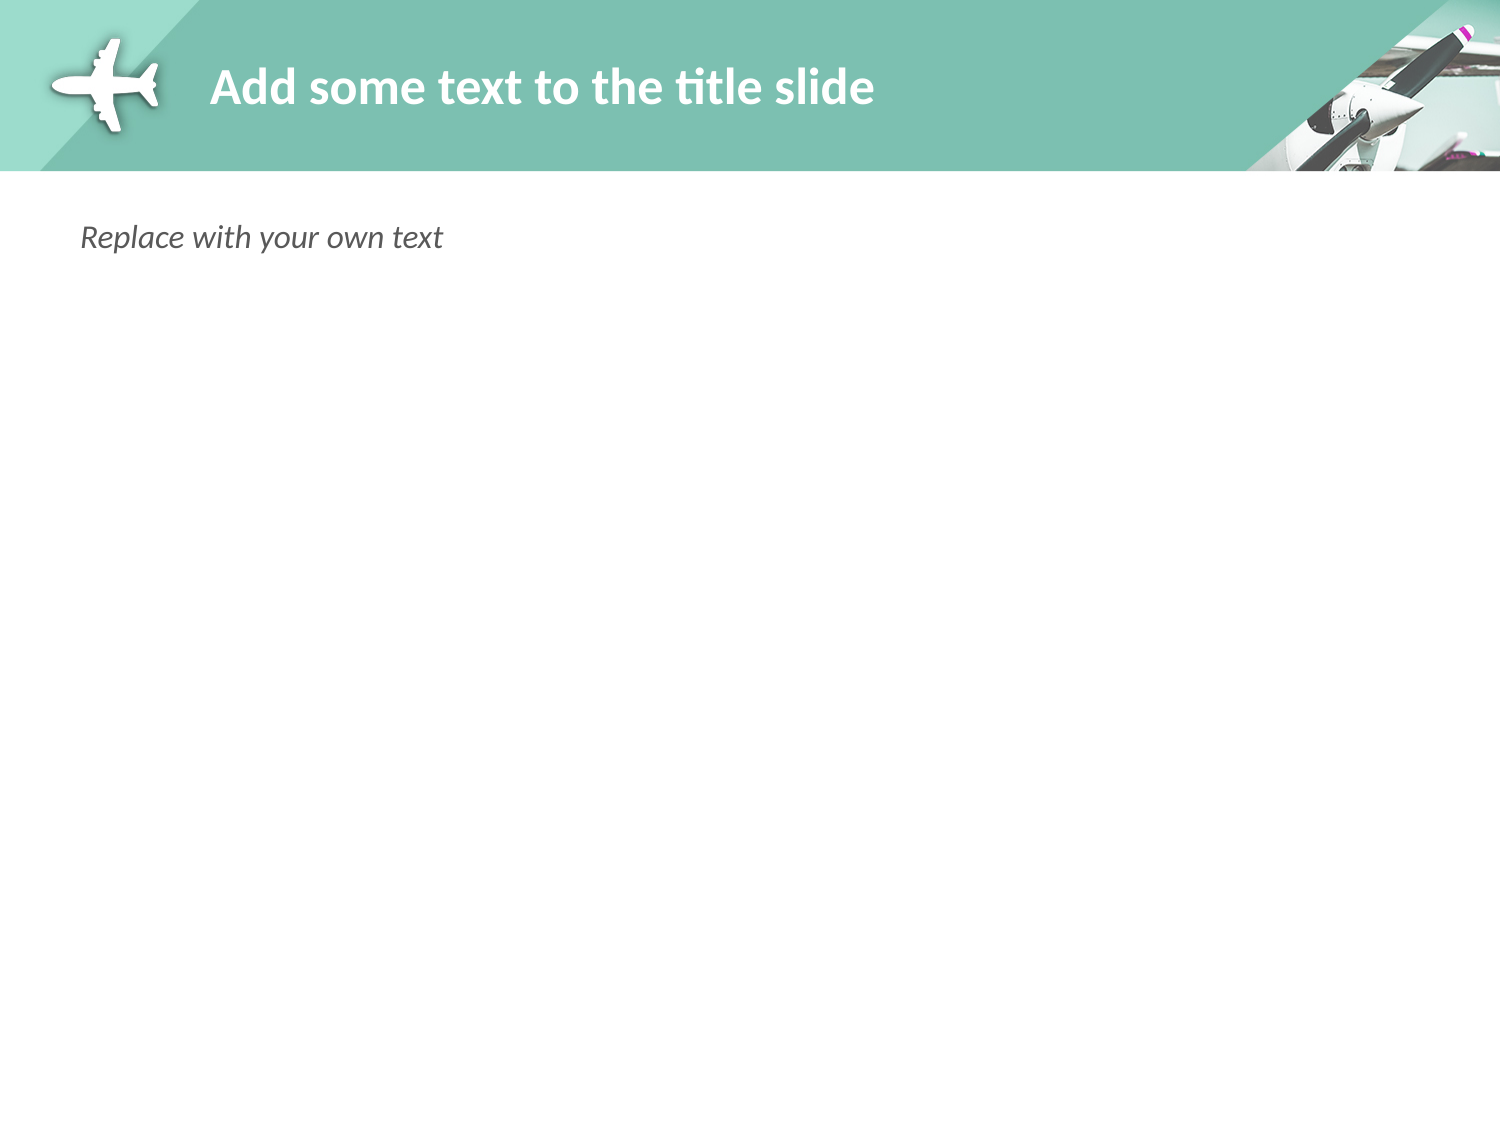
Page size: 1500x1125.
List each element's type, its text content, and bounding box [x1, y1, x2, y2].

title Add some text to the title slide [194, 18, 1444, 150]
list Replace with your own text [64, 208, 1444, 1009]
picture [0, 0, 1500, 1125]
